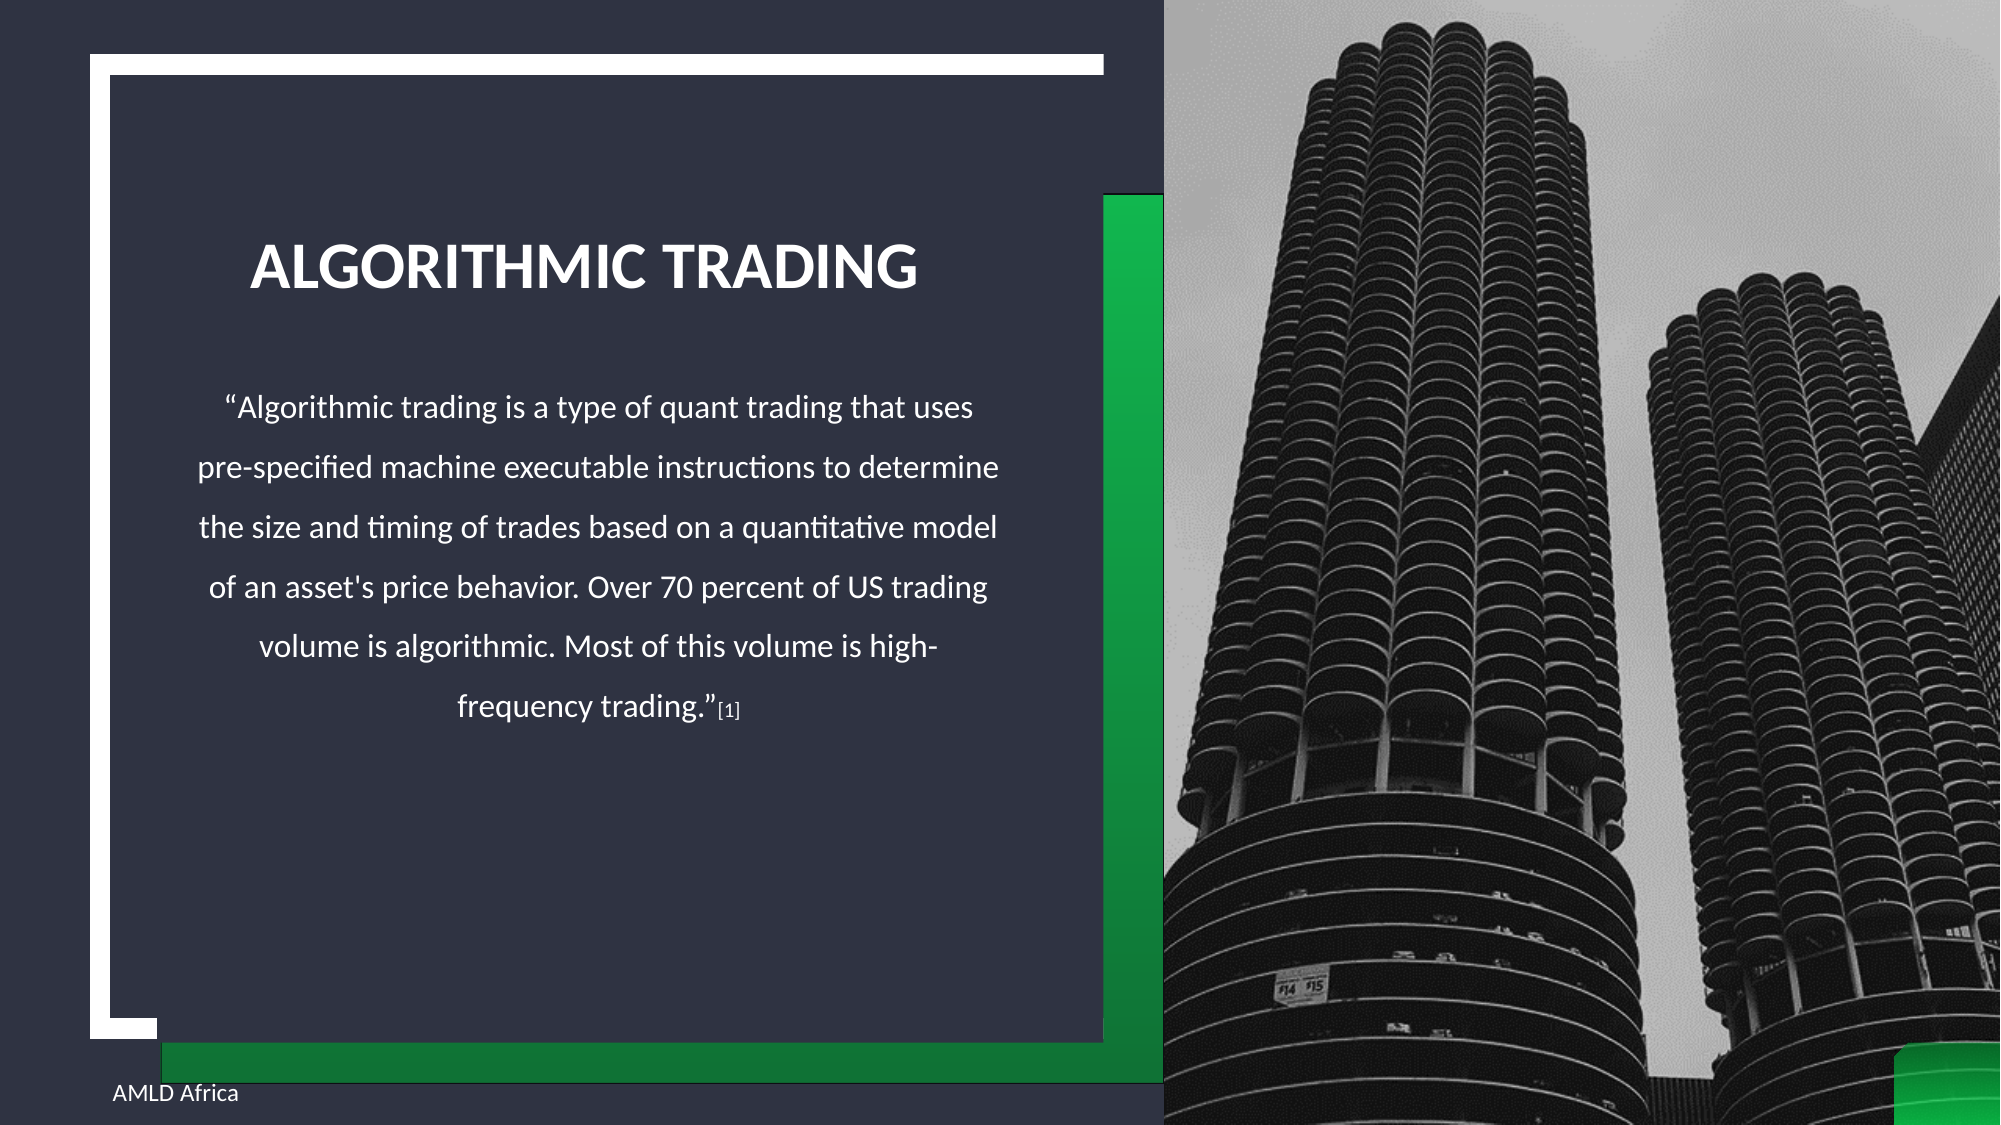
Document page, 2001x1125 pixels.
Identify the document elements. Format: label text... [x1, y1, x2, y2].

list “Algorithmic trading is a type of quant trading that uses pre-specified machine executable instructions to determine the size and timing of trades based on a quantitative model of an asset's price behavior. Over 70 percent of US trading volume is algorithmic. Most of this volume is high-frequency trading.”[1] [177, 358, 1021, 916]
footer AMLD Africa [97, 1061, 773, 1121]
title Algorithmic Trading [163, 149, 1007, 311]
picture [1164, 0, 2000, 1125]
